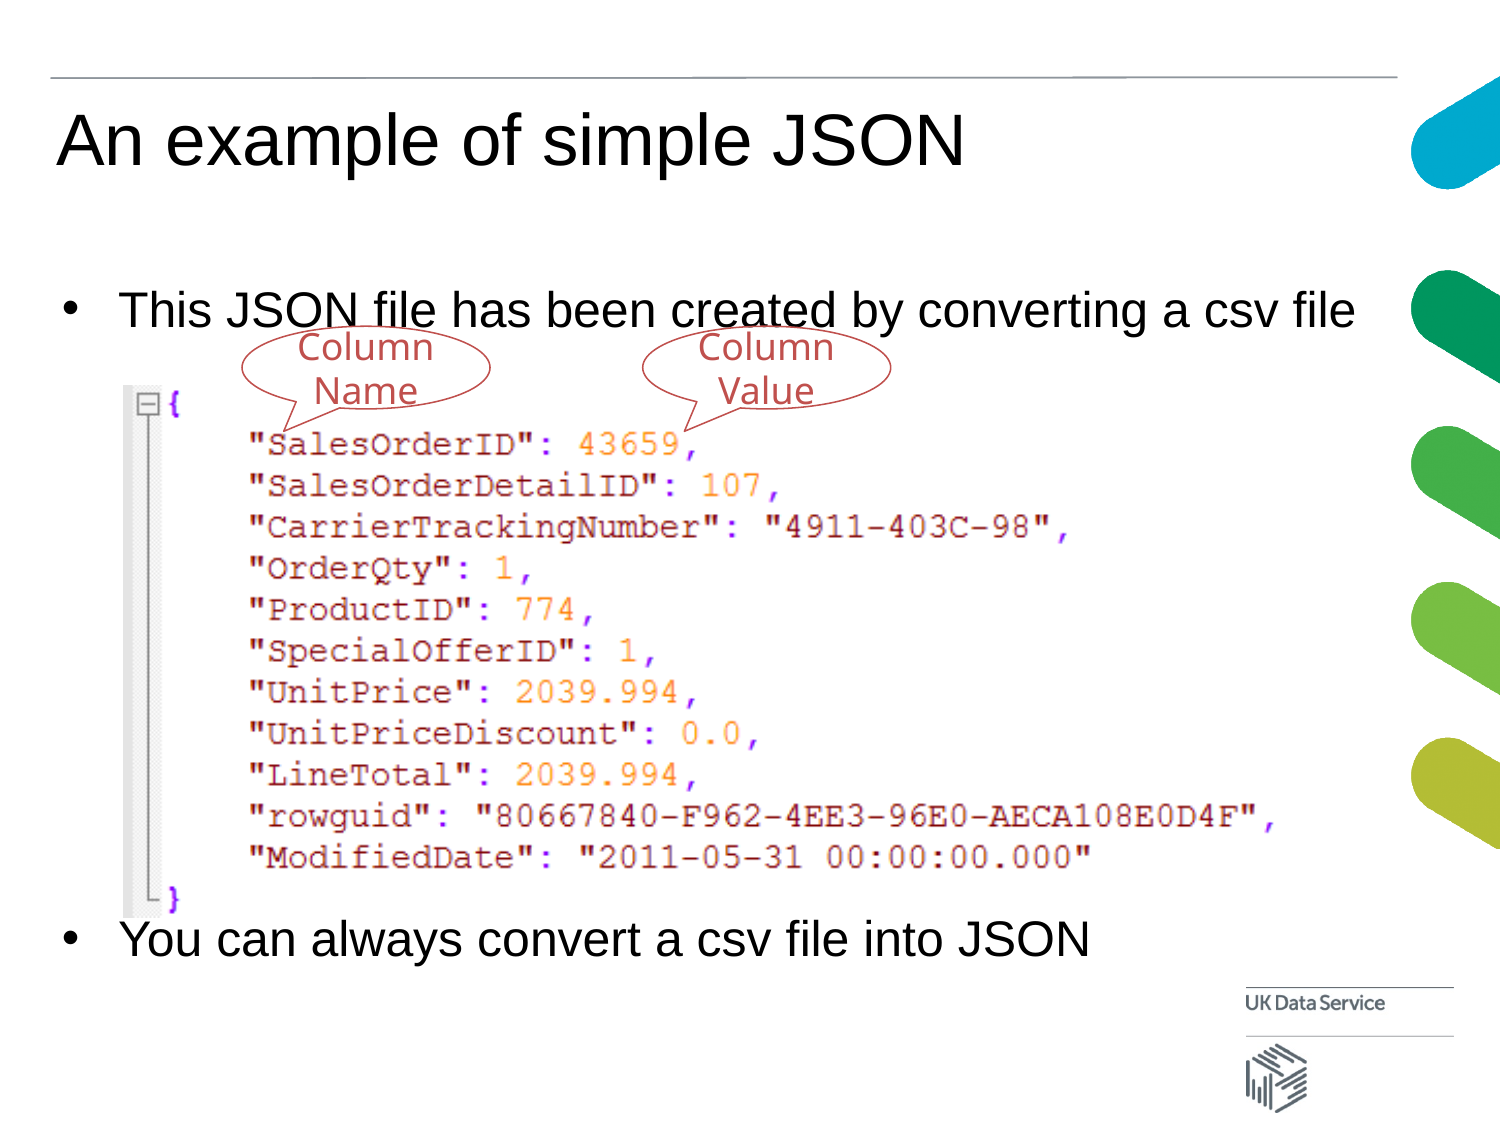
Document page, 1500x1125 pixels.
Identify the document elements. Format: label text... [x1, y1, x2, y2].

picture [1411, 0, 1500, 849]
list This JSON file has been created by converting a csv file You can always convert a csv file into JSON [46, 269, 1397, 1113]
picture [123, 385, 1292, 918]
picture [1397, 987, 1454, 1113]
title An example of simple JSON [41, 42, 1392, 231]
text_box Column Value [642, 326, 891, 383]
text_box Column Name [242, 326, 491, 383]
